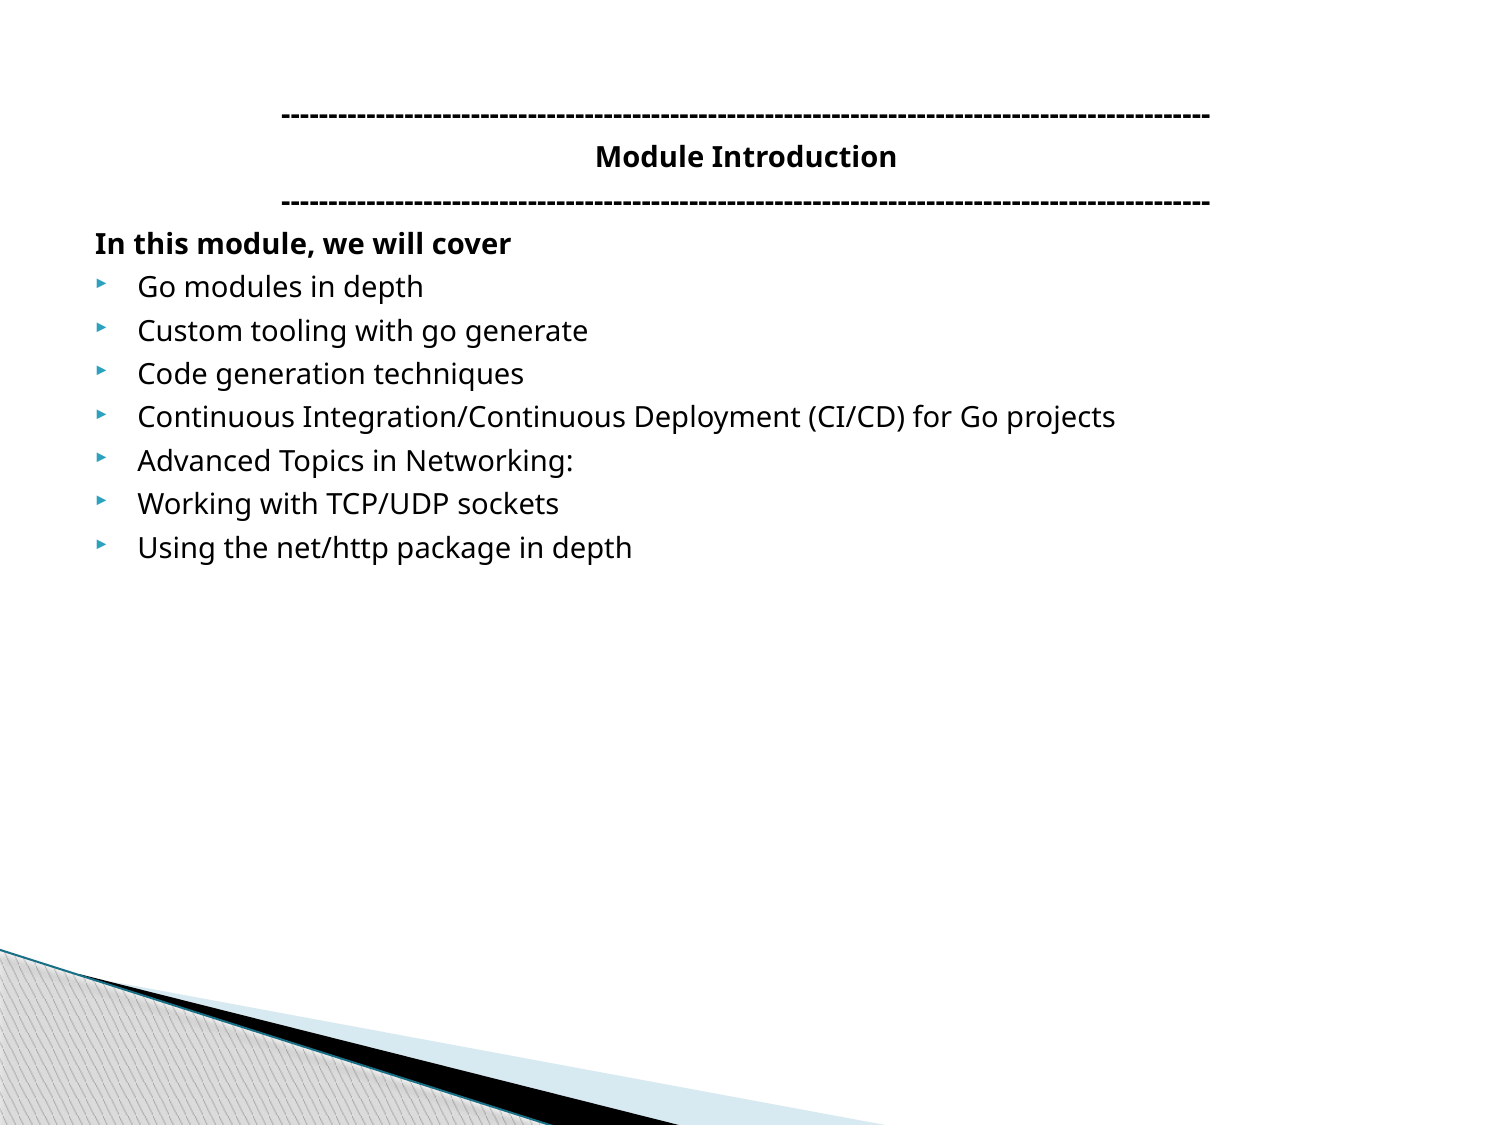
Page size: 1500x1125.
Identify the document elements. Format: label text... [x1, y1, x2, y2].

list -------------------------------------------------------------------------------------------------- Module Introduction -------------------------------------------------------------------------------------------------- In this module, we will cover Go modules in depth Custom tooling with go generate Code generation techniques Continuous Integration/Continuous Deployment (CI/CD) for Go projects Advanced Topics in Networking: Working with TCP/UDP sockets Using the net/http package in depth [62, 87, 1413, 1050]
